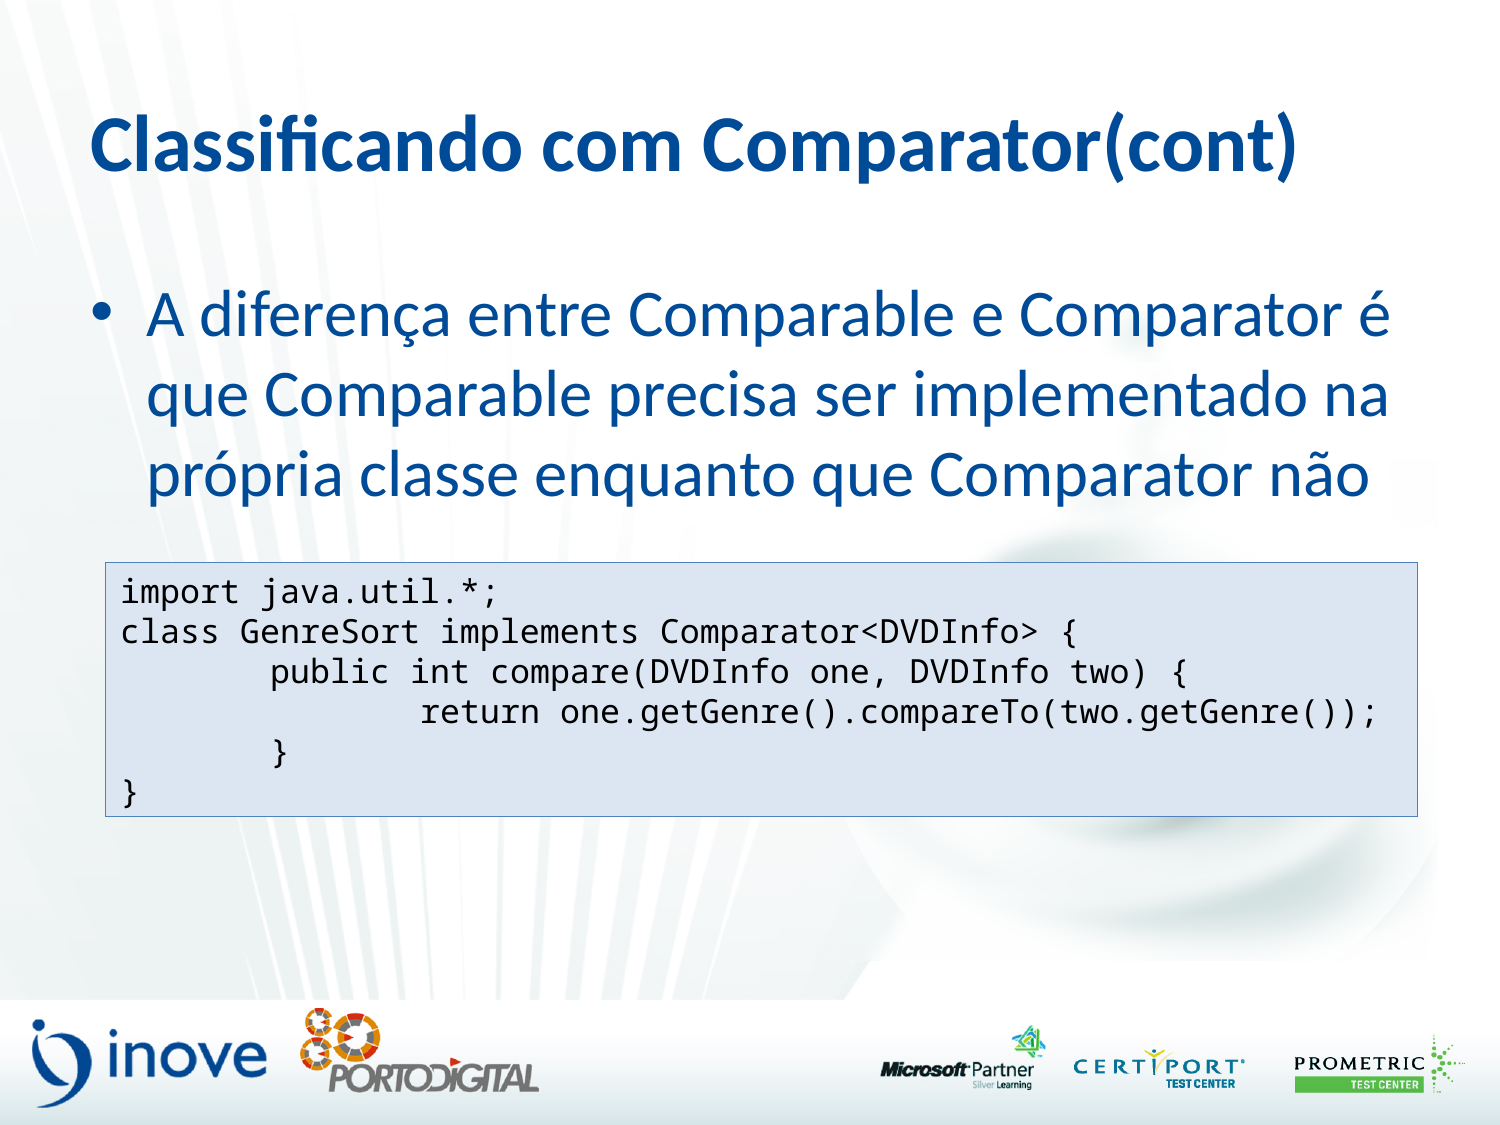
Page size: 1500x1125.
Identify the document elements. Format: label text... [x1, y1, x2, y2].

title Classificando com Comparator(cont) [75, 45, 1425, 233]
text_box import java.util.*; class GenreSort implements Comparator<DVDInfo> { public int compare(DVDInfo one, DVDInfo two) { return one.getGenre().compareTo(two.getGenre()); } } [105, 562, 1418, 817]
list A diferença entre Comparable e Comparator é que Comparable precisa ser implementado na própria classe enquanto que Comparator não [75, 262, 1425, 1005]
picture [0, 0, 1500, 1125]
